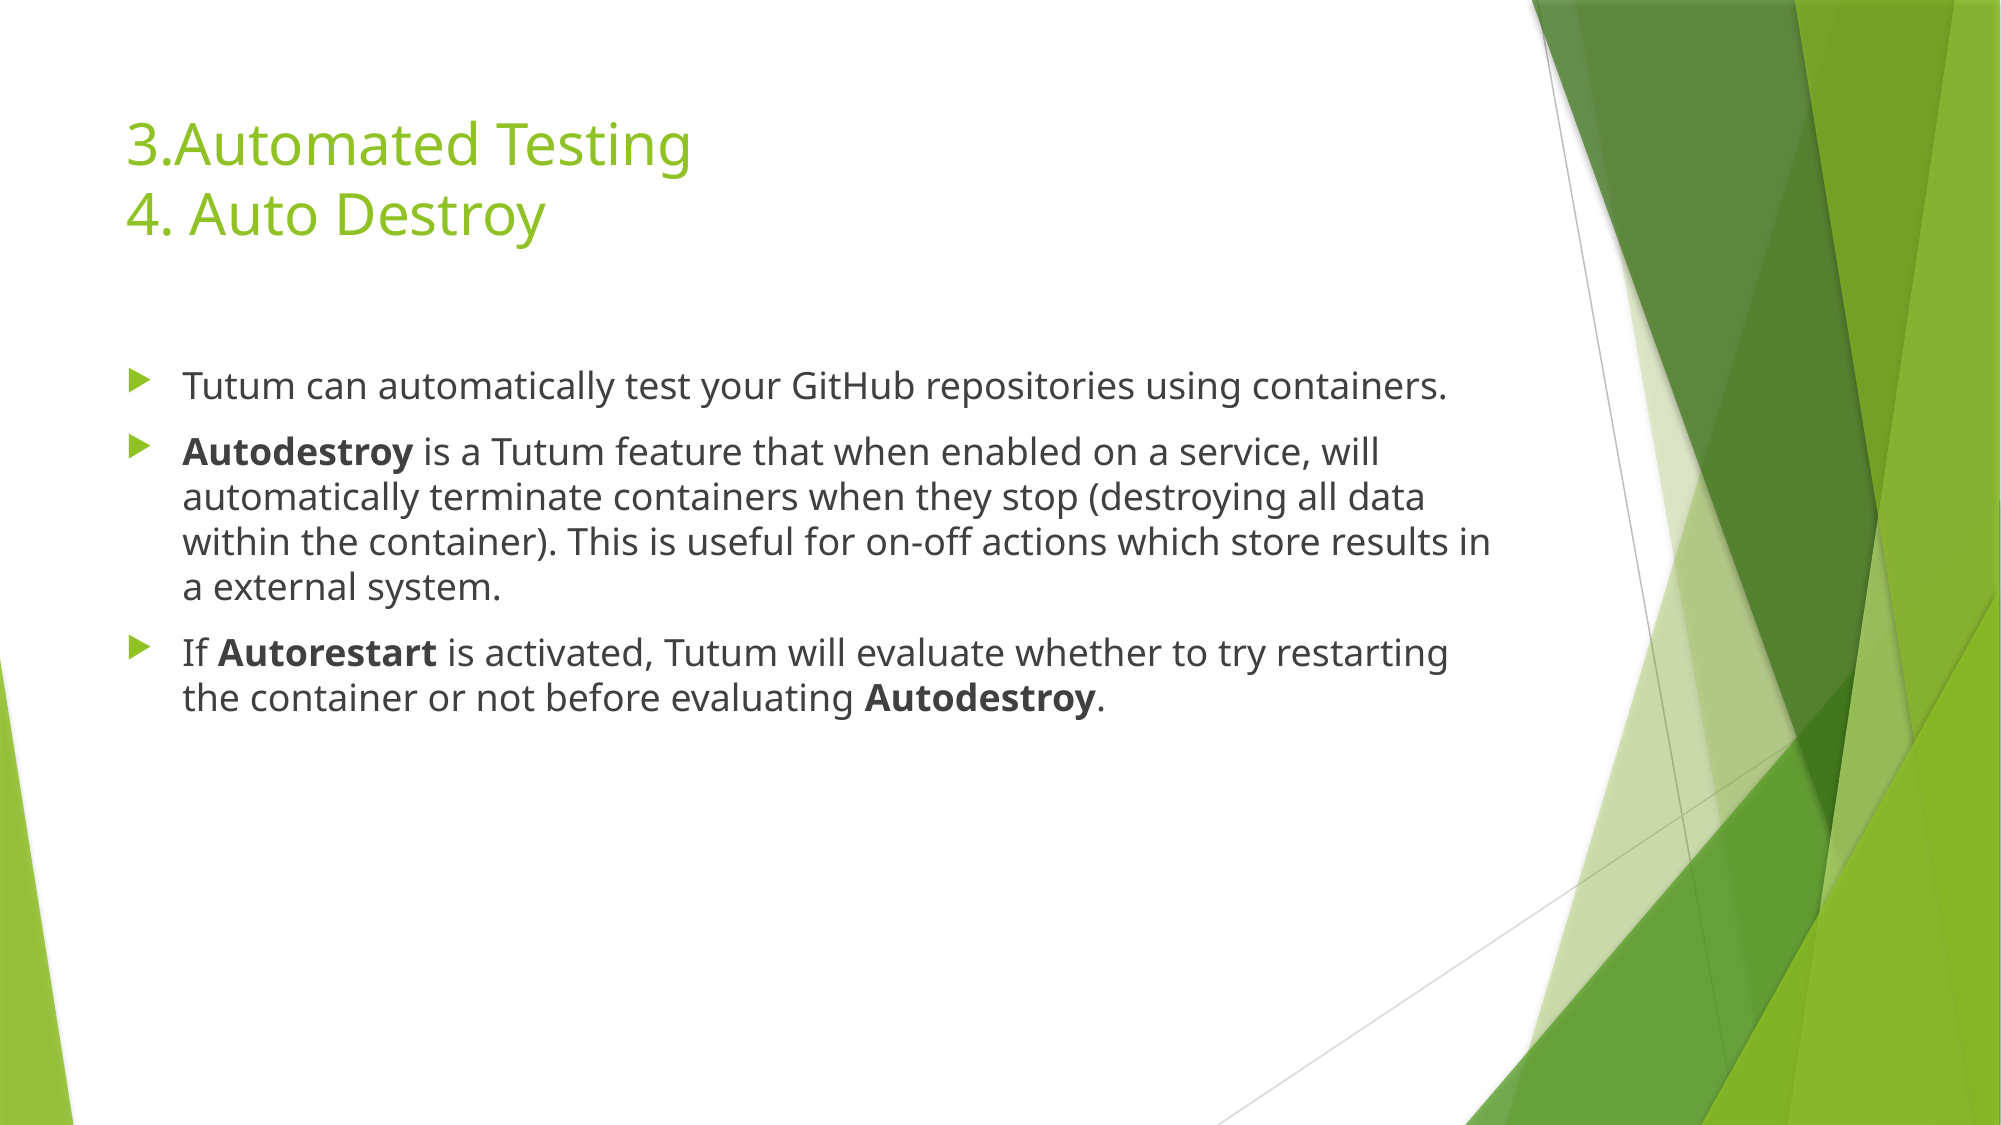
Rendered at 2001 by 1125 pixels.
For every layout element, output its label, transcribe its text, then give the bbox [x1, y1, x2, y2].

title 3.Automated Testing 4. Auto Destroy [111, 99, 1522, 317]
list Tutum can automatically test your GitHub repositories using containers. Autodestroy is a Tutum feature that when enabled on a service, will automatically terminate containers when they stop (destroying all data within the container). This is useful for on-off actions which store results in a external system. If Autorestart is activated, Tutum will evaluate whether to try restarting the container or not before evaluating Autodestroy. [111, 354, 1522, 992]
